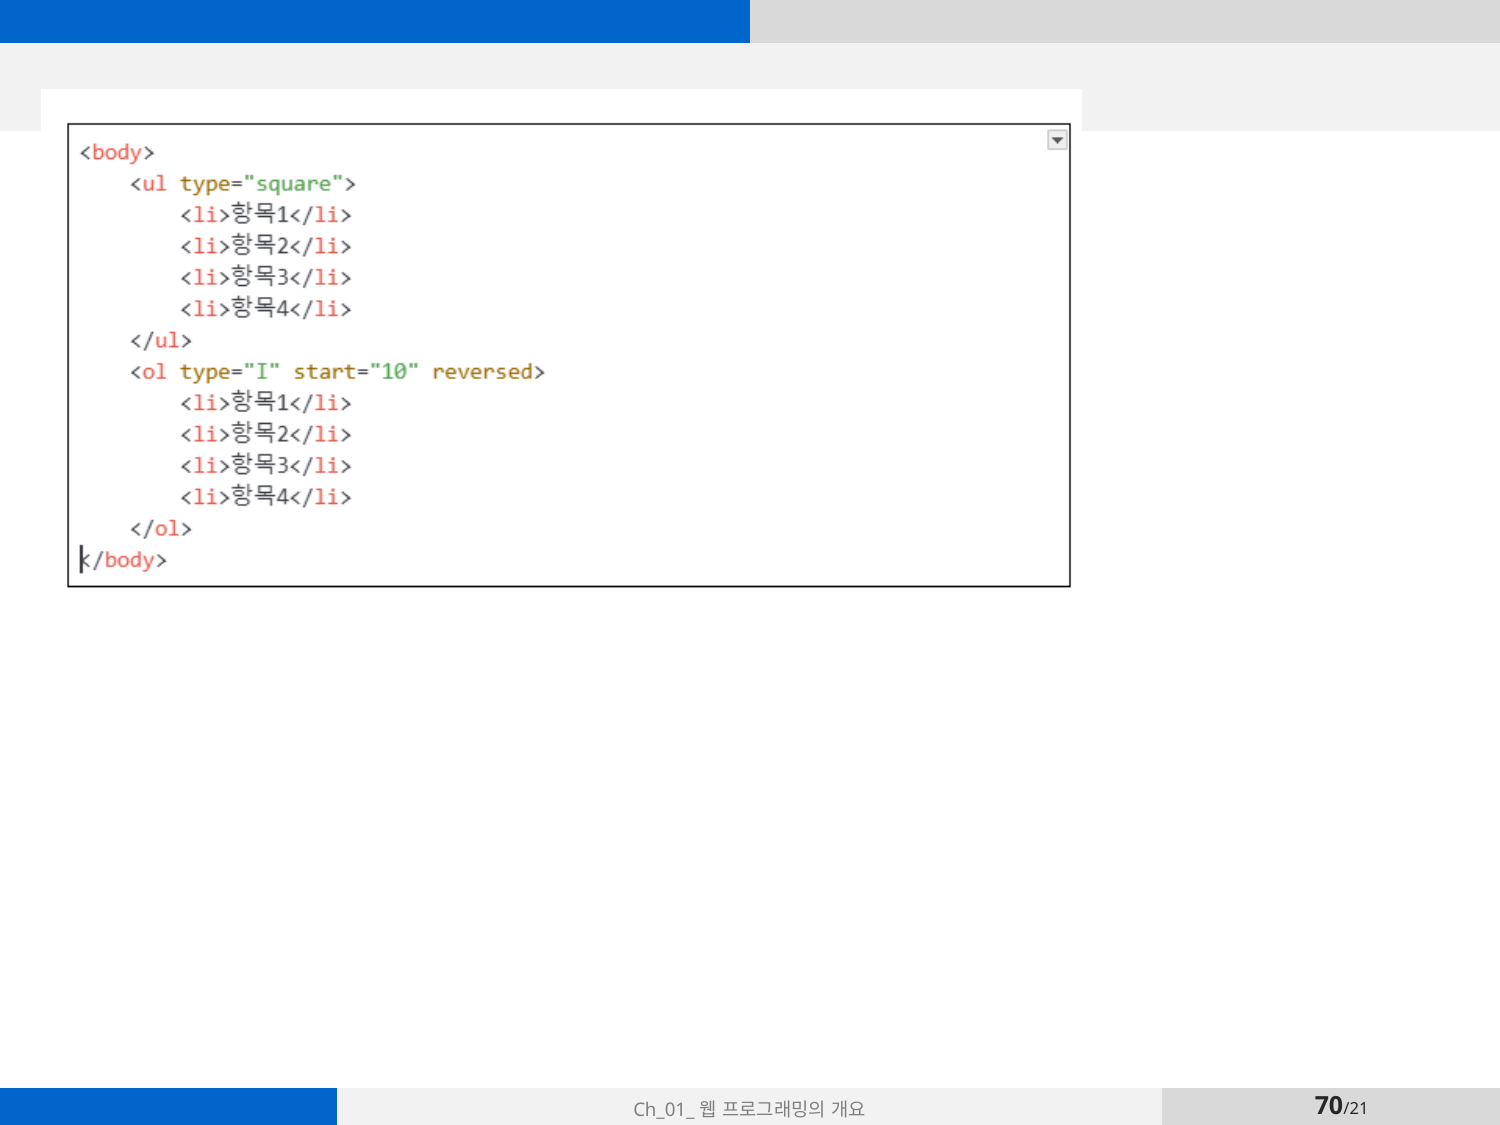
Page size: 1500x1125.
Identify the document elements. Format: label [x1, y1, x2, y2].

picture [41, 89, 1083, 597]
